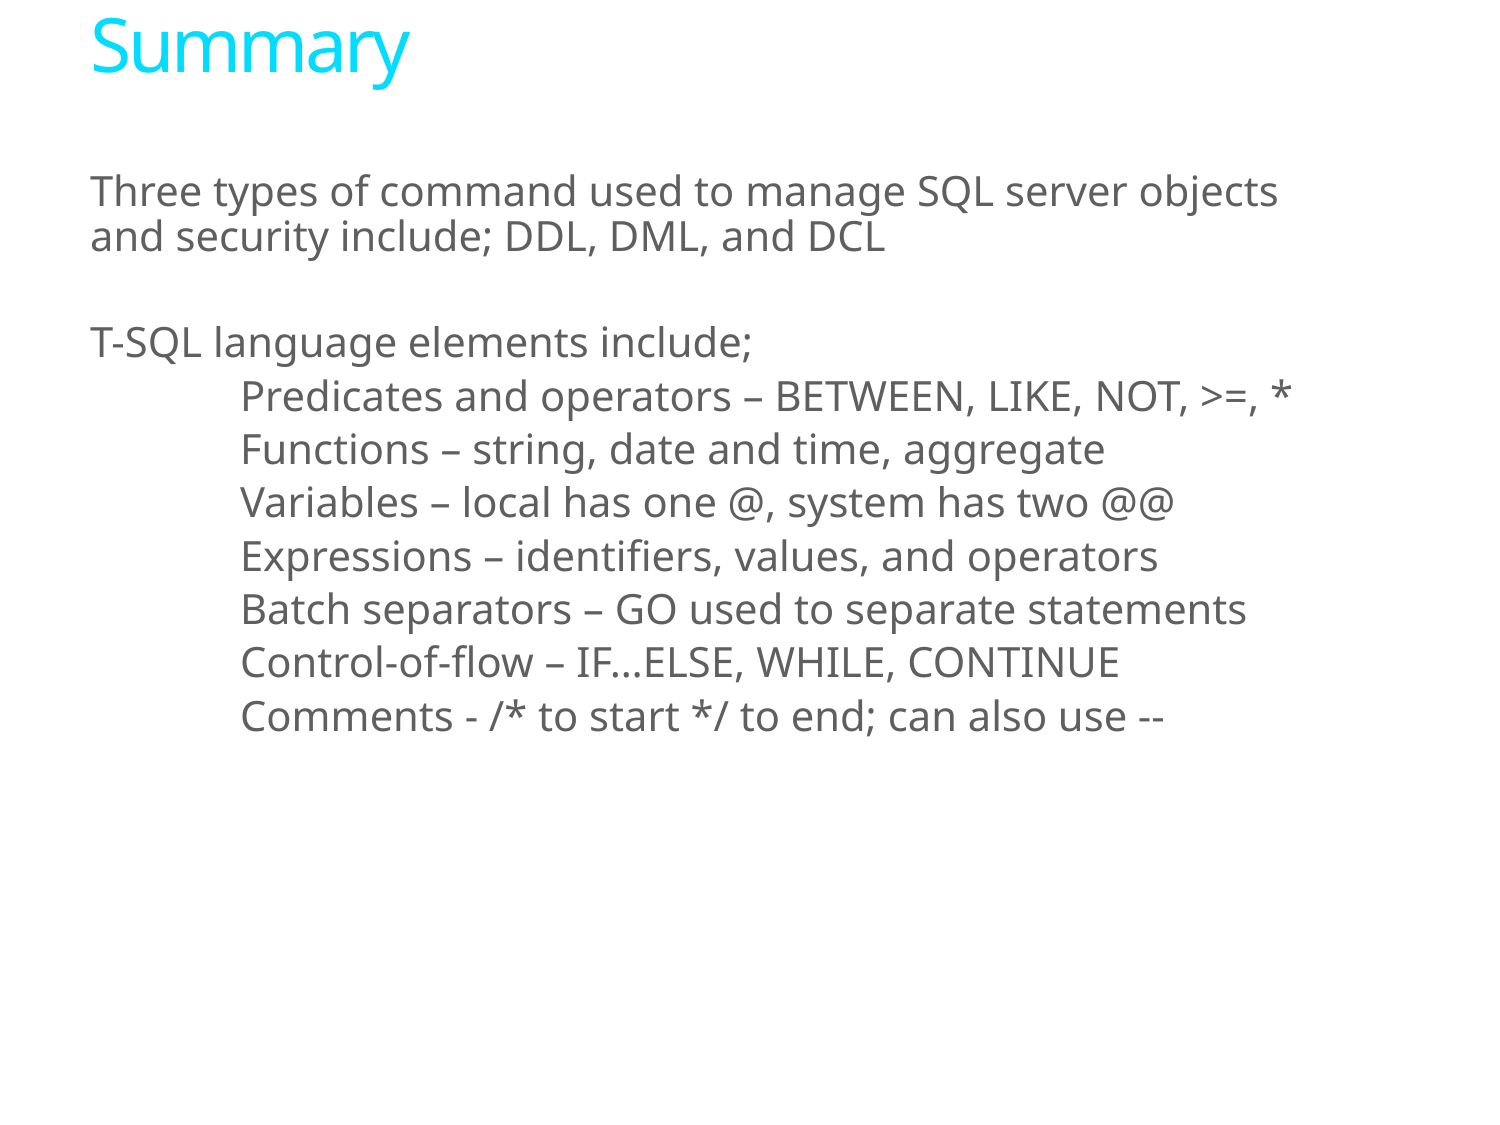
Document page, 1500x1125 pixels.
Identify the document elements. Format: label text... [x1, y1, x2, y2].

list Three types of command used to manage SQL server objects and security include; DDL, DML, and DCL T-SQL language elements include; Predicates and operators – BETWEEN, LIKE, NOT, >=, * Functions – string, date and time, aggregate Variables – local has one @, system has two @@ Expressions – identifiers, values, and operators Batch separators – GO used to separate statements Control-of-flow – IF…ELSE, WHILE, CONTINUE Comments - /* to start */ to end; can also use -- [75, 162, 1347, 883]
title Summary [75, 0, 1351, 122]
